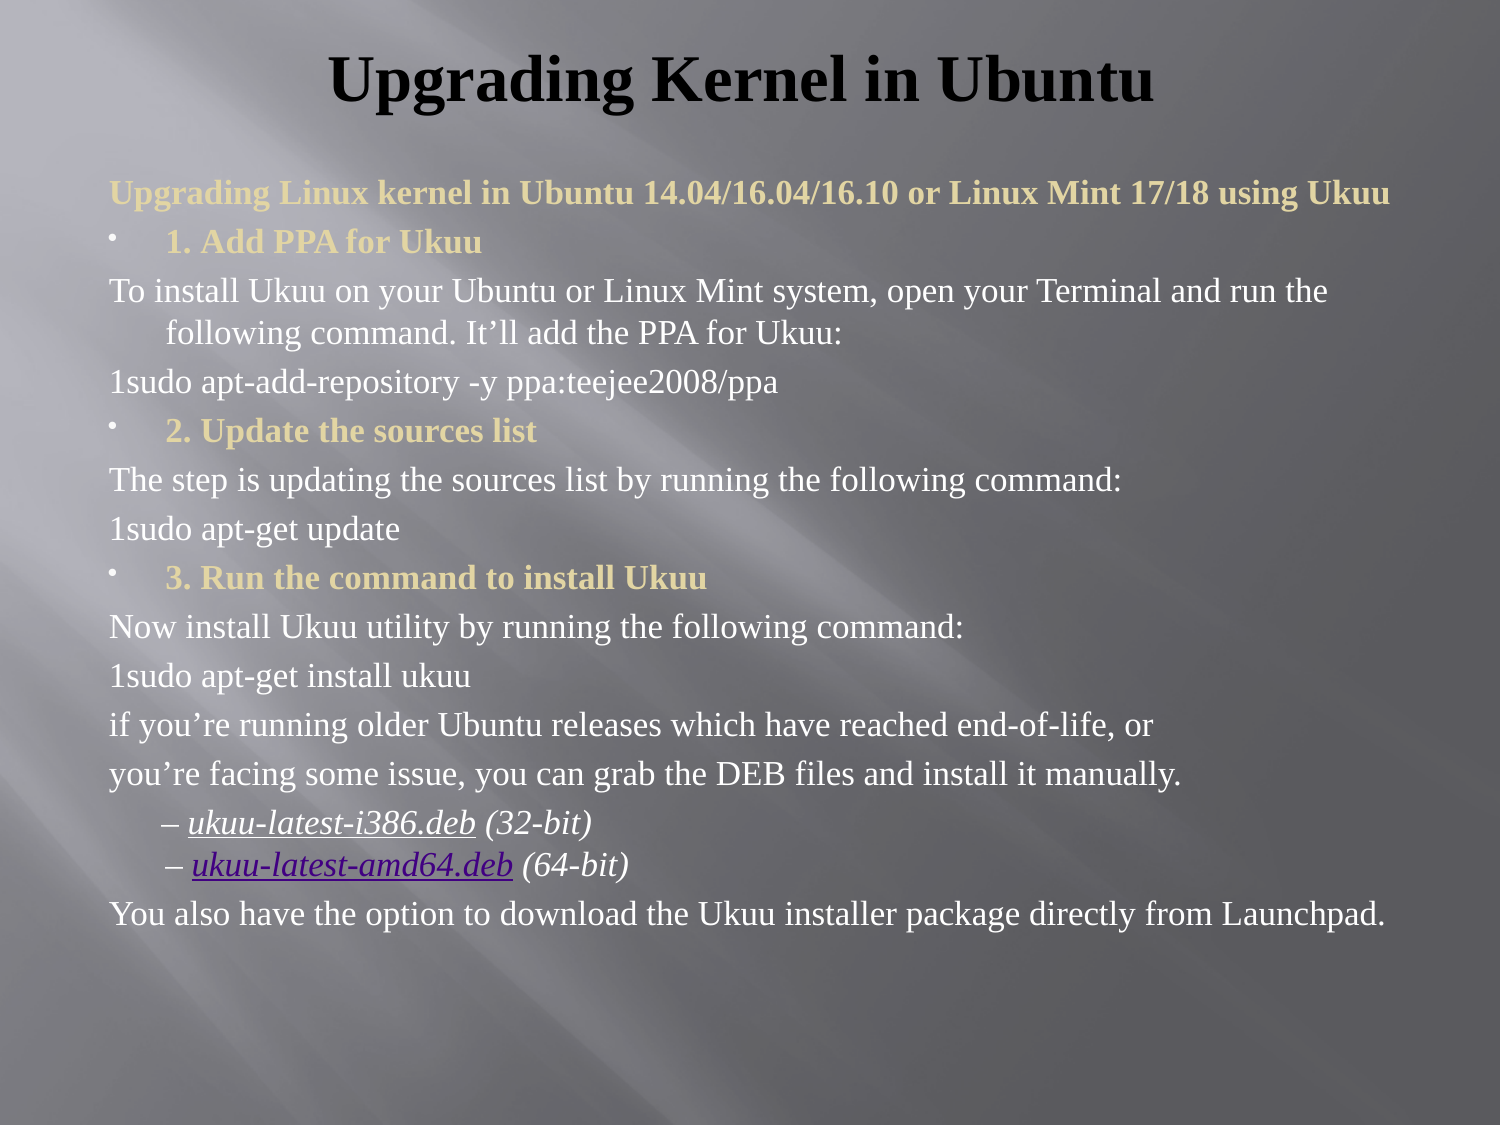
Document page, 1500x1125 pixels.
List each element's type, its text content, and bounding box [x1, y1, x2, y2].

list Upgrading Linux kernel in Ubuntu 14.04/16.04/16.10 or Linux Mint 17/18 using Ukuu 1. Add PPA for Ukuu To install Ukuu on your Ubuntu or Linux Mint system, open your Terminal and run the following command. It’ll add the PPA for Ukuu: 1sudo apt-add-repository -y ppa:teejee2008/ppa 2. Update the sources list The step is updating the sources list by running the following command: 1sudo apt-get update 3. Run the command to install Ukuu Now install Ukuu utility by running the following command: 1sudo apt-get install ukuu if you’re running older Ubuntu releases which have reached end-of-life, or you’re facing some issue, you can grab the DEB files and install it manually. – ukuu-latest-i386.deb (32-bit) – ukuu-latest-amd64.deb (64-bit) You also have the option to download the Ukuu installer package directly from Launchpad. [75, 162, 1425, 1035]
title Upgrading Kernel in Ubuntu [75, 0, 1425, 150]
